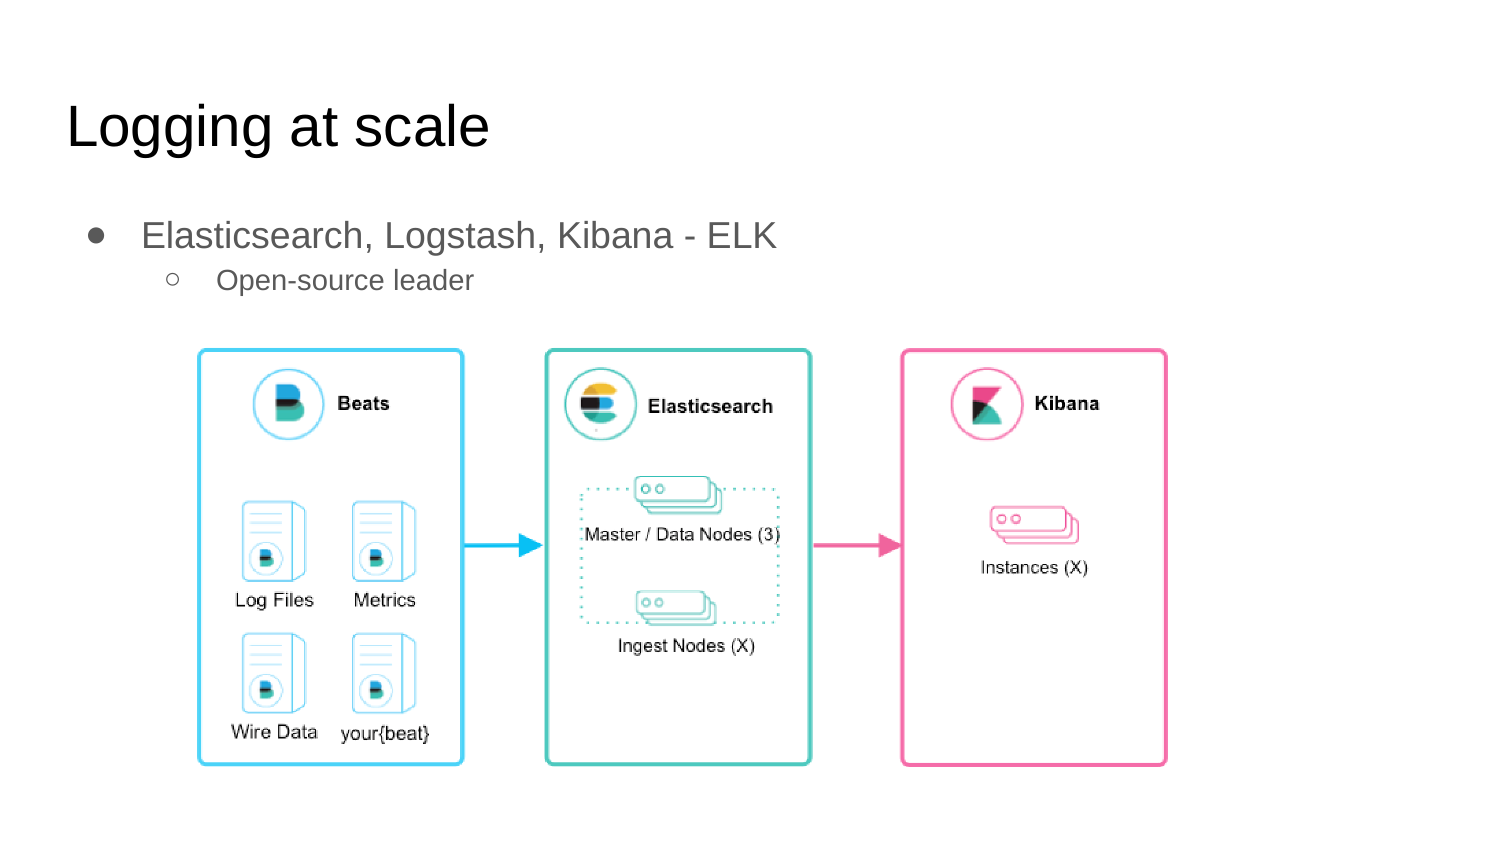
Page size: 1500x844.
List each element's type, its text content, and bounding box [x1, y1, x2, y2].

picture [160, 312, 1195, 793]
list Elasticsearch, Logstash, Kibana - ELK Open-source leader [51, 189, 1449, 750]
title Logging at scale [51, 72, 1449, 167]
